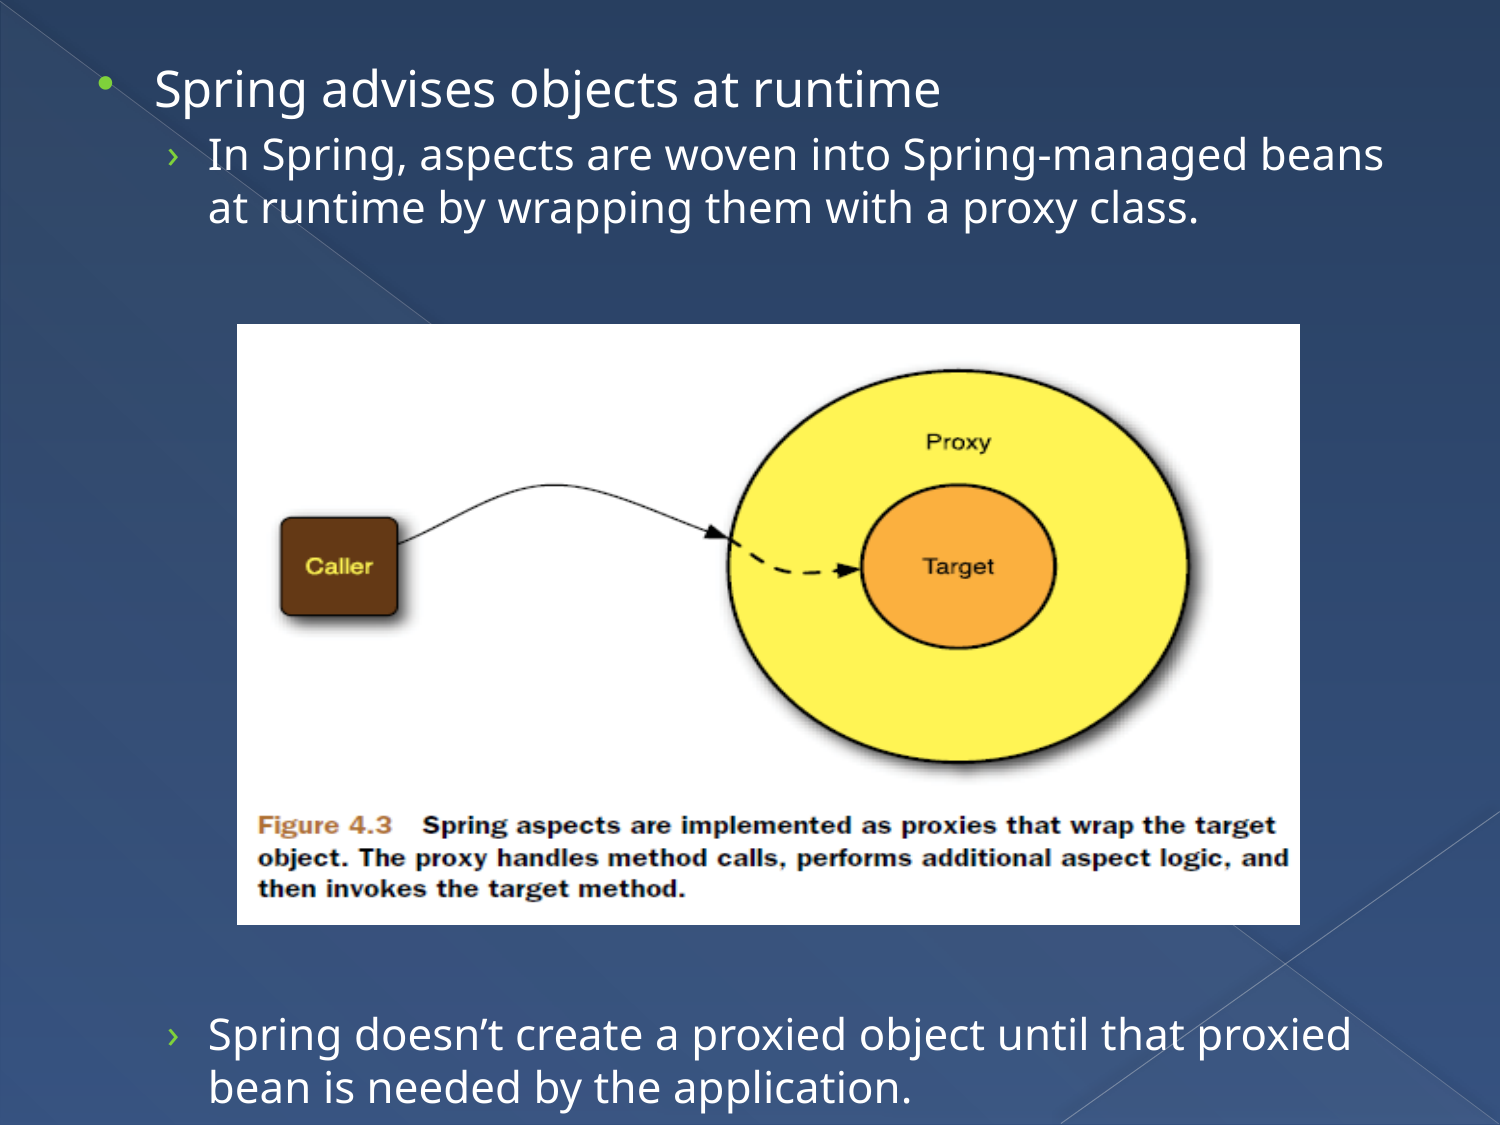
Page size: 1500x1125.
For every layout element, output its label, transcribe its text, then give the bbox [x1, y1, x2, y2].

picture [237, 324, 1301, 926]
list Spring advises objects at runtime In Spring, aspects are woven into Spring-managed beans at runtime by wrapping them with a proxy class. Spring doesn’t create a proxied object until that proxied bean is needed by the application. [75, 50, 1425, 1125]
